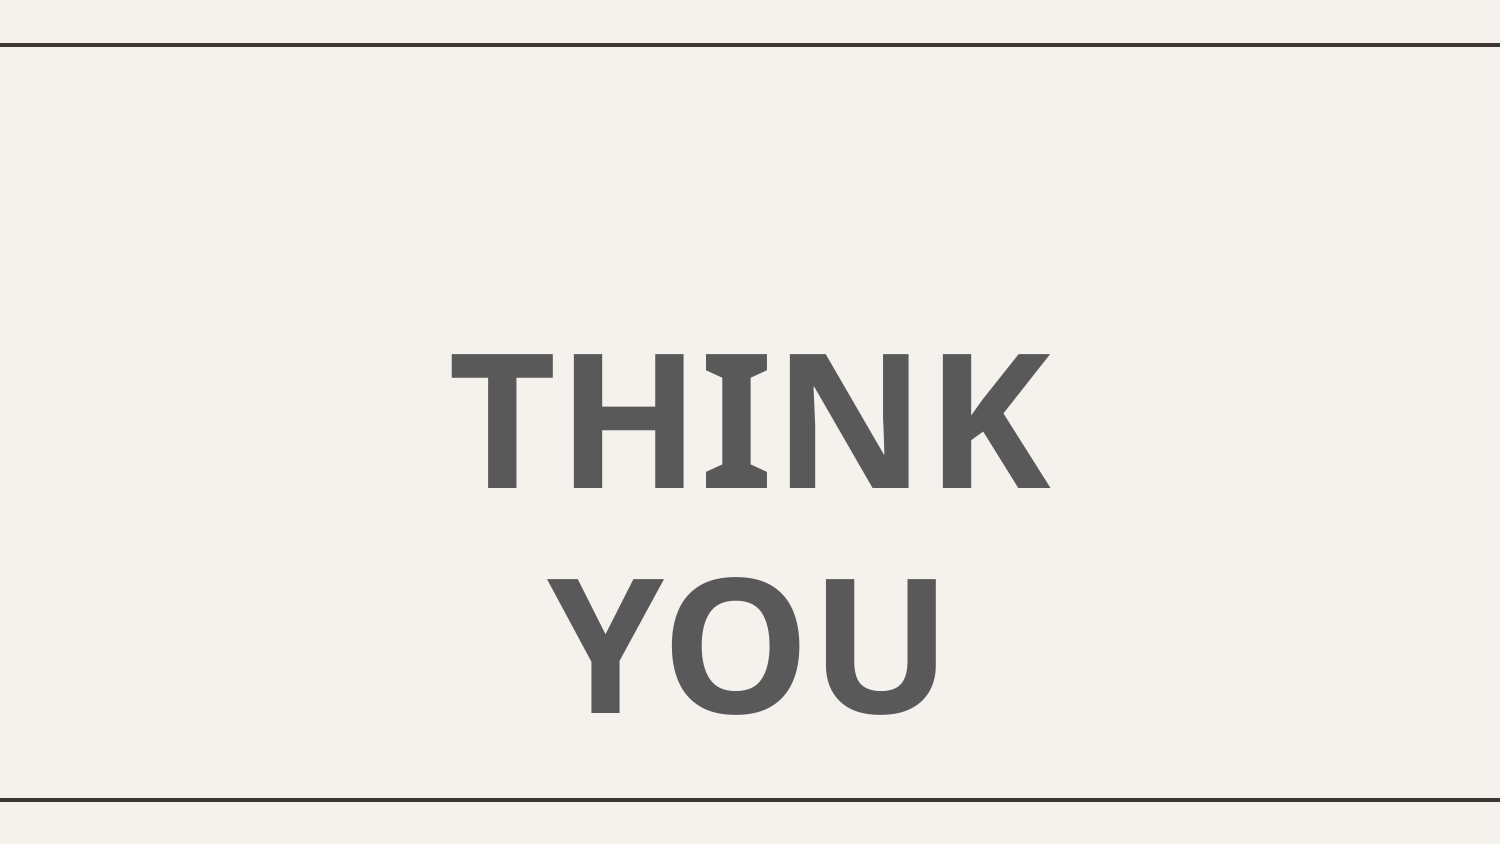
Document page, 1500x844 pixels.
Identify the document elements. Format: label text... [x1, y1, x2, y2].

title THINK YOU [228, 286, 1272, 499]
